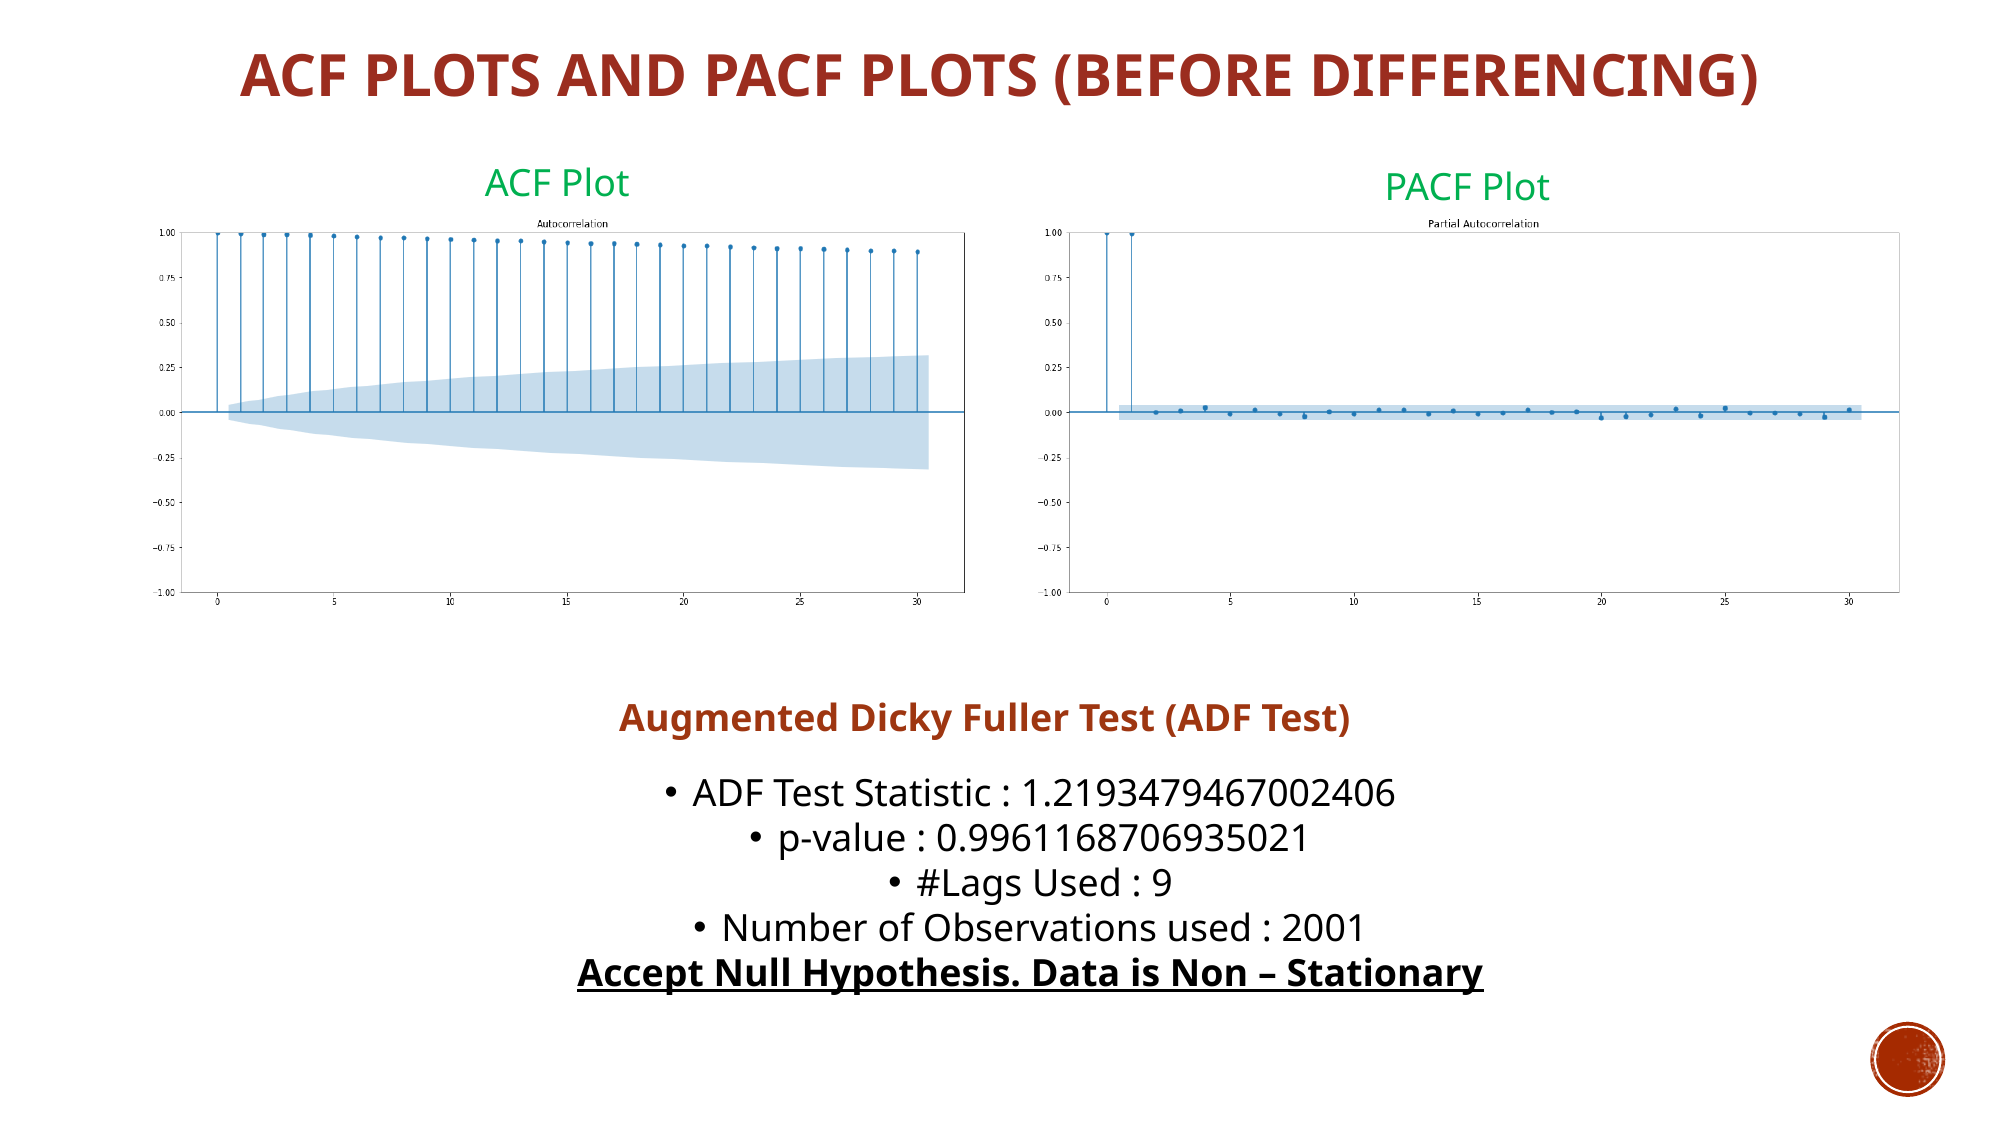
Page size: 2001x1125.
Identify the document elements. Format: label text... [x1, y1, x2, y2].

picture [1031, 213, 1904, 612]
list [150, 217, 965, 609]
title ACF plots and PACF plots (Before Differencing) [174, 30, 1825, 126]
text_box PACF Plot [1233, 155, 1701, 212]
text_box ADF Test Statistic : 1.2193479467002406 p-value : 0.9961168706935021 #Lags Used : 9 Number of Observations used : 2001 Accept Null Hypothesis. Data is Non – Stationary [360, 716, 1701, 1047]
text_box ACF Plot [323, 151, 791, 212]
text_box Augmented Dicky Fuller Test (ADF Test) [464, 686, 1506, 716]
